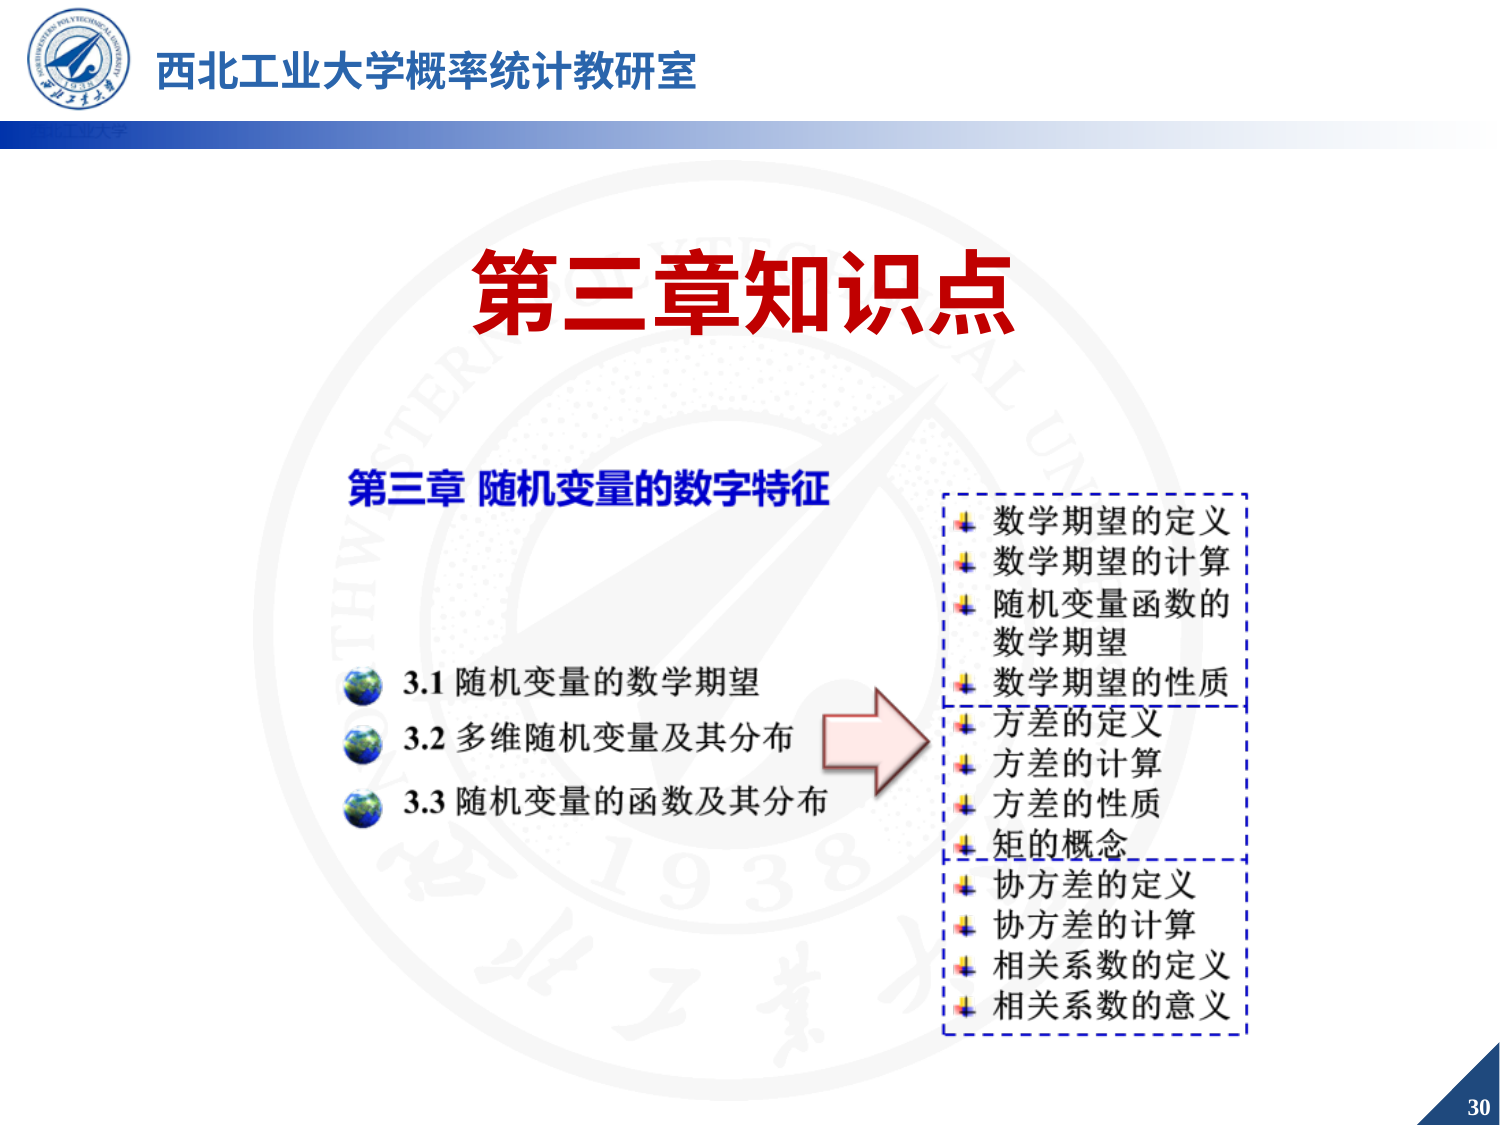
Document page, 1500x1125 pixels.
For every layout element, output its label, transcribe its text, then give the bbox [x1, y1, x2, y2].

title 第三章知识点 [112, 228, 1375, 417]
picture [3, 1, 152, 121]
picture [324, 451, 1255, 1043]
text_box 30 [1416, 1067, 1500, 1125]
